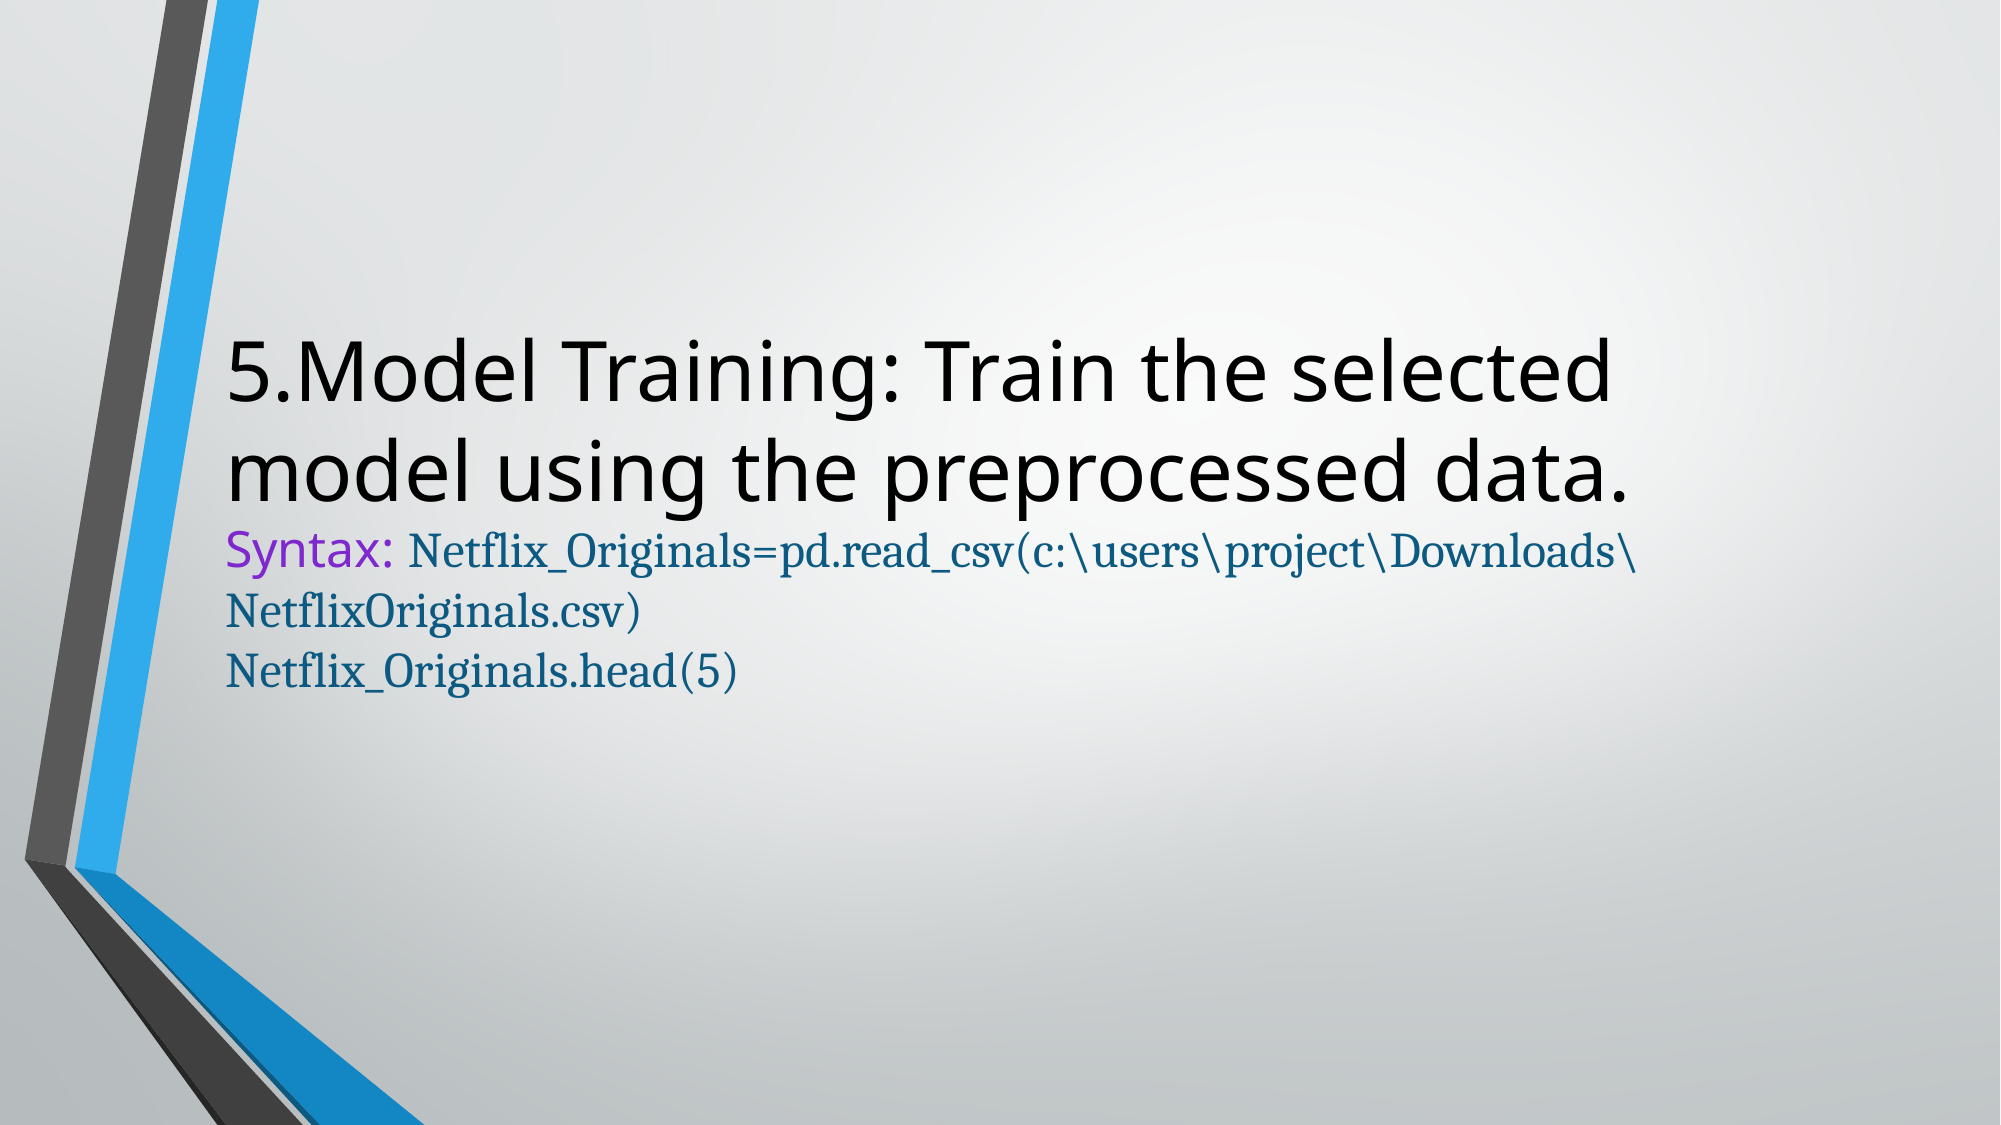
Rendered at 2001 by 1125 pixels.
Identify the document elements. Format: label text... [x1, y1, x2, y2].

title 5.Model Training: Train the selected model using the preprocessed data. Syntax: Netflix_Originals=pd.read_csv(c:\users\project\Downloads\NetflixOriginals.csv) Netflix_Originals.head(5) [210, 96, 1867, 926]
